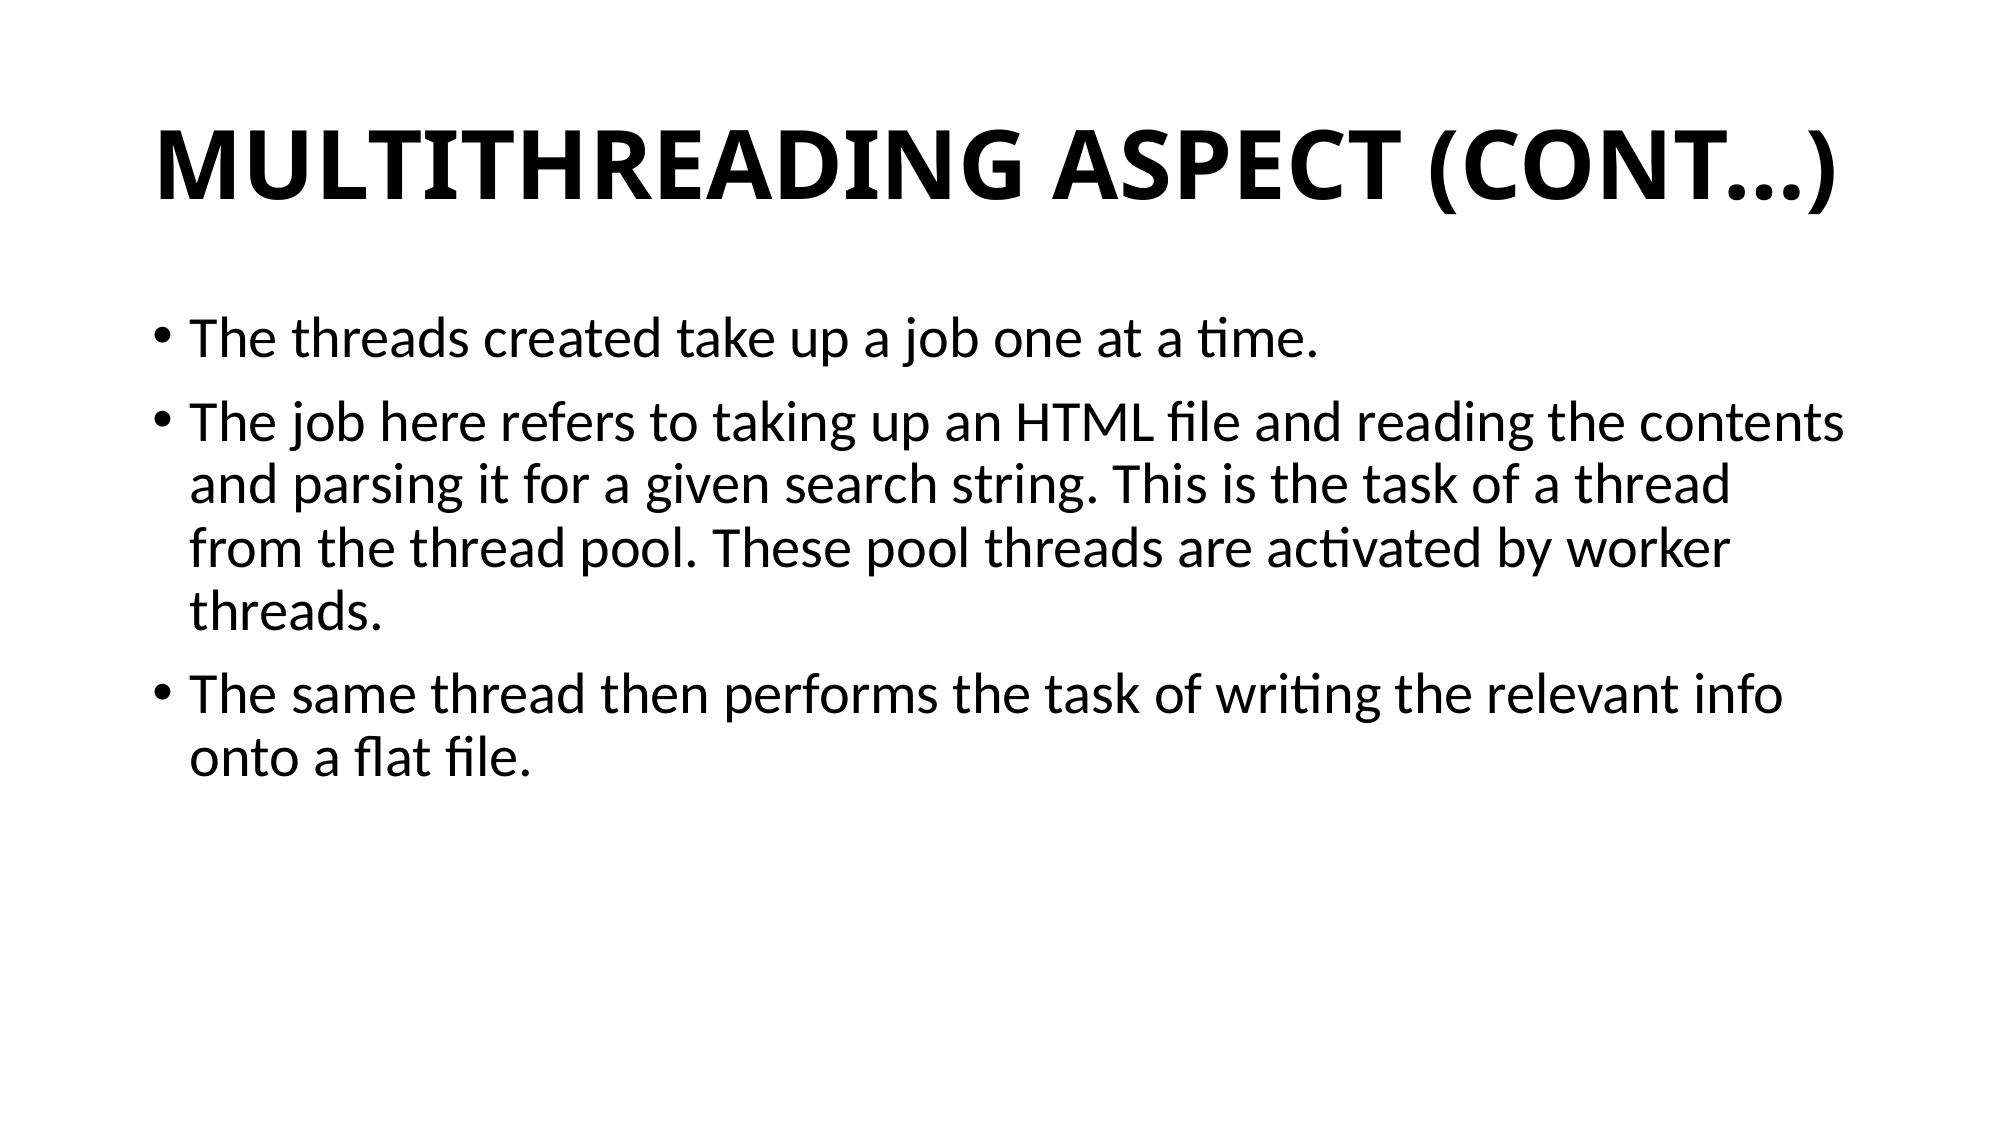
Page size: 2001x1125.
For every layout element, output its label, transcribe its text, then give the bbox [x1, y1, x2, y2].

list The threads created take up a job one at a time. The job here refers to taking up an HTML file and reading the contents and parsing it for a given search string. This is the task of a thread from the thread pool. These pool threads are activated by worker threads. The same thread then performs the task of writing the relevant info onto a flat file. [137, 299, 1863, 1014]
title MULTITHREADING ASPECT (CONT…) [137, 59, 1863, 278]
